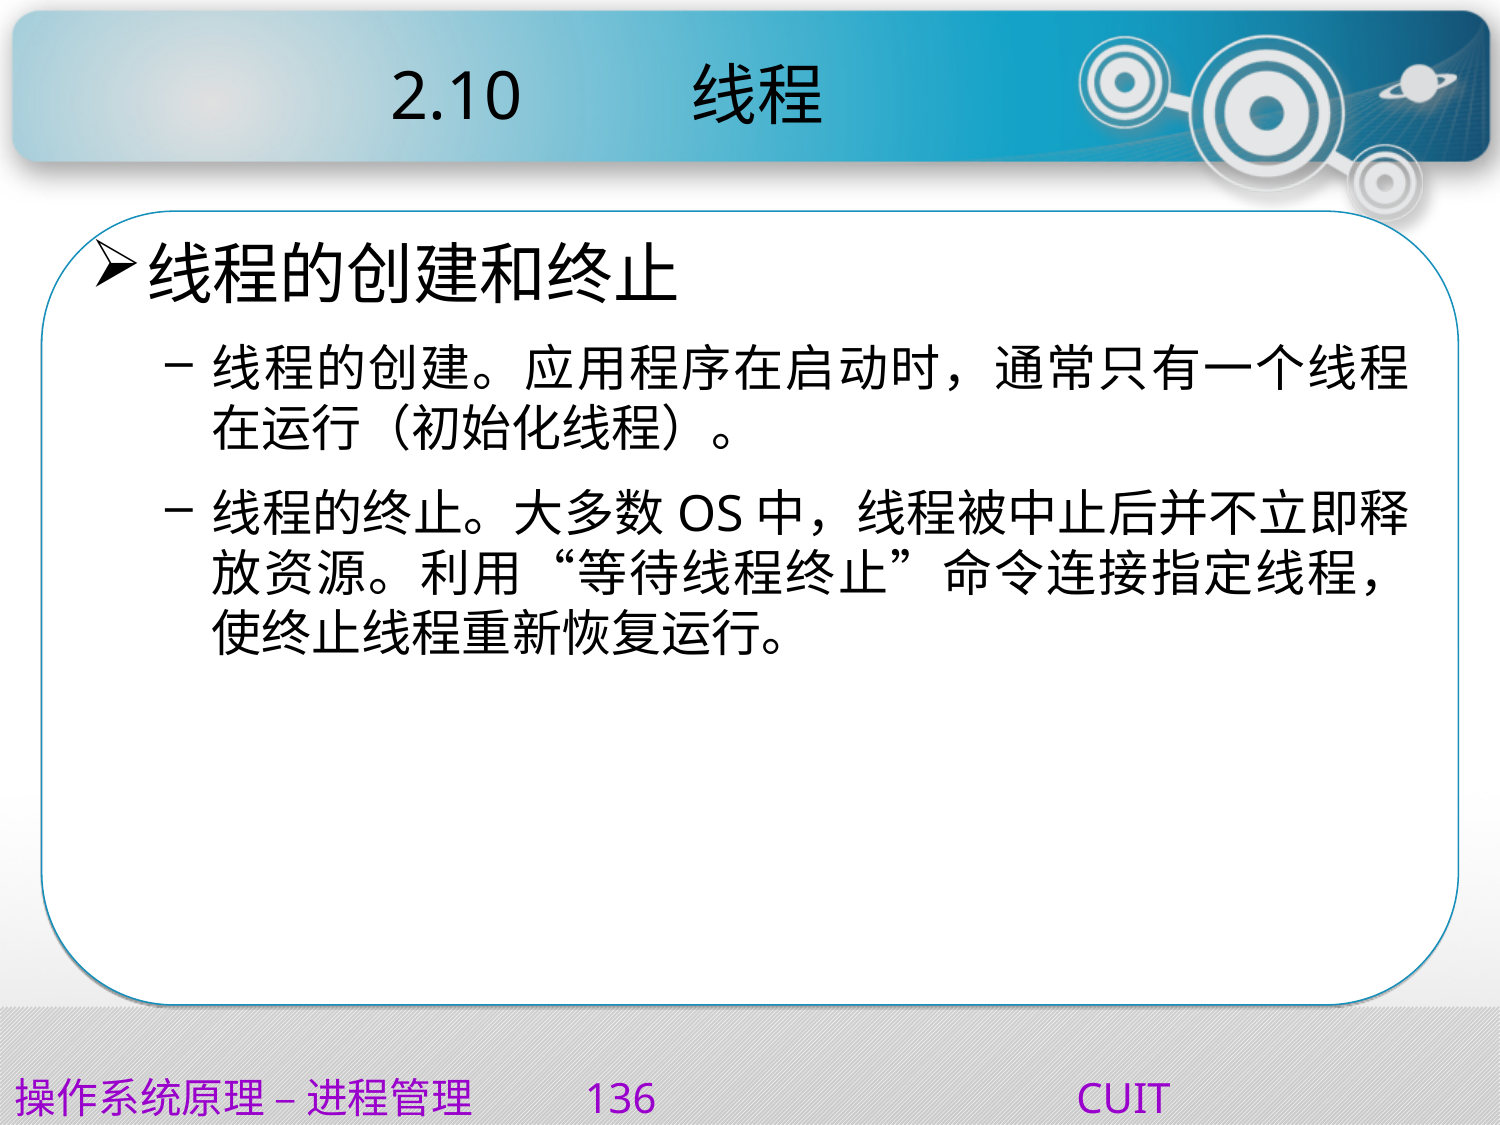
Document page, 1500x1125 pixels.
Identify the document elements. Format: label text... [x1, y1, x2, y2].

picture [0, 0, 1500, 1006]
title 2.10 线程 [75, 45, 1140, 233]
list 线程的创建和终止 线程的创建。应用程序在启动时，通常只有一个线程在运行（初始化线程）。 线程的终止。大多数OS中，线程被中止后并不立即释放资源。利用“等待线程终止”命令连接指定线程，使终止线程重新恢复运行。 [75, 224, 1425, 1005]
